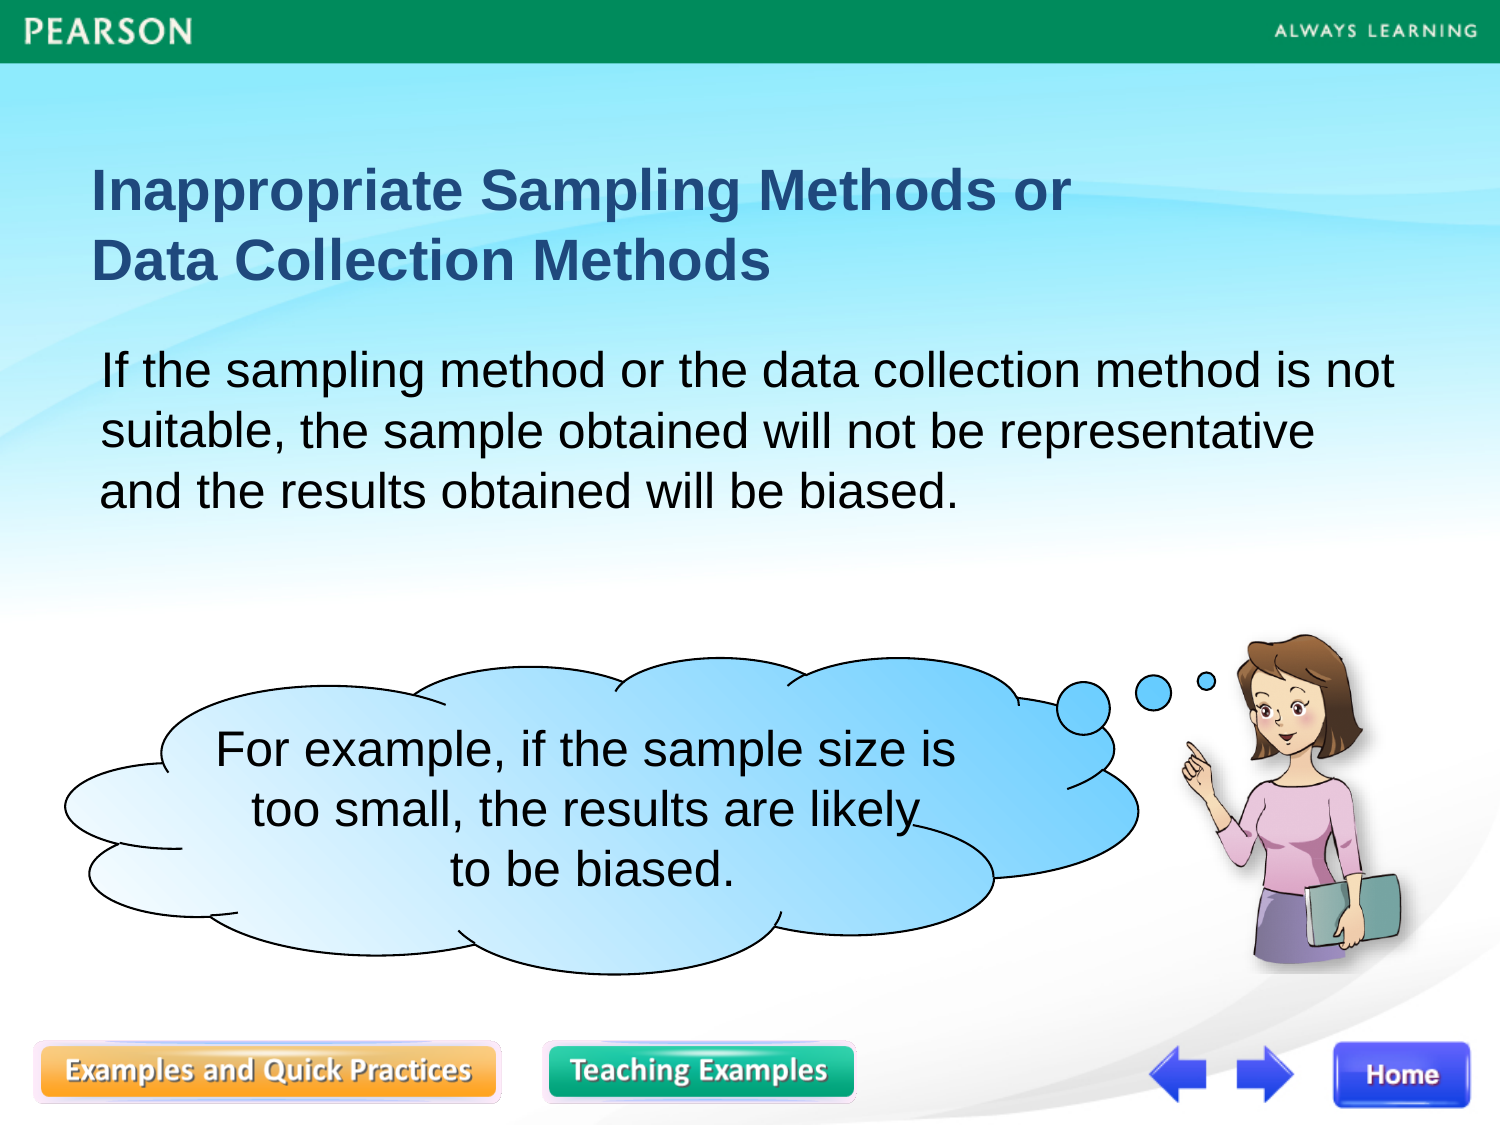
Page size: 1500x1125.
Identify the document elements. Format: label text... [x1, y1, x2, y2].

text_box Inappropriate Sampling Methods or Data Collection Methods [77, 144, 1411, 300]
text_box [202, 657, 1139, 875]
text_box If the sampling method or the data collection method is not suitable, [85, 330, 1420, 465]
text_box the sample obtained will not be representative [285, 390, 1352, 451]
picture [0, 0, 1500, 1125]
text_box [1135, 679, 1142, 707]
text_box [65, 763, 977, 975]
text_box and the results obtained will be biased. [84, 451, 1418, 526]
text_box For example, if the sample size is too small, the results are likely to be biased. [158, 709, 1028, 905]
